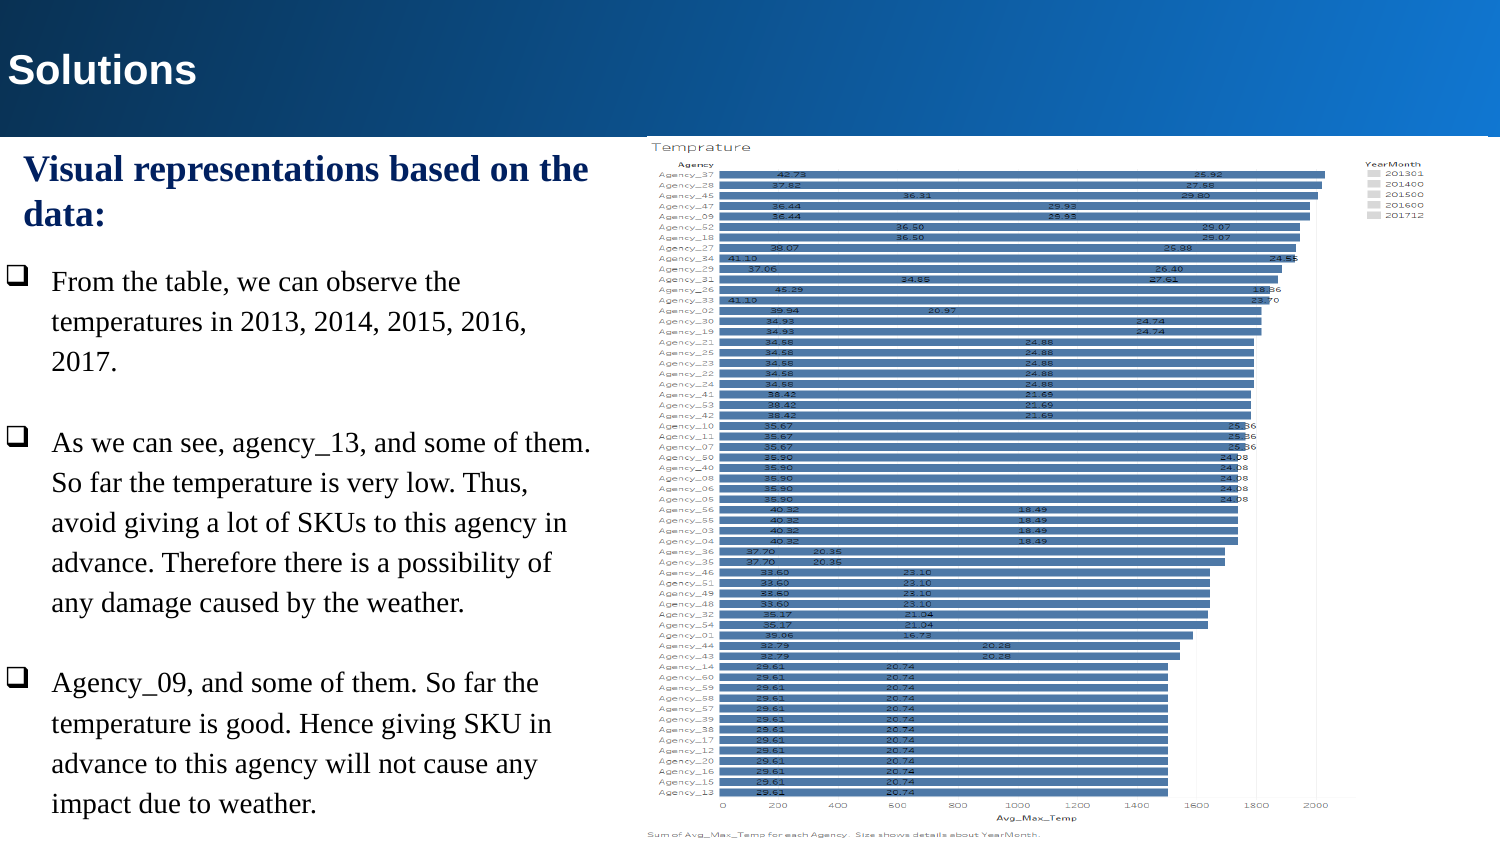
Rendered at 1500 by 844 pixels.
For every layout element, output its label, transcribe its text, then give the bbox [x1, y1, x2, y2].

picture [646, 136, 1488, 839]
text_box From the table, we can observe the temperatures in 2013, 2014, 2015, 2016, 2017. As we can see, agency_13, and some of them. So far the temperature is very low. Thus, avoid giving a lot of SKUs to this agency in advance. Therefore there is a possibility of any damage caused by the weather. Agency_09, and some of them. So far the temperature is good. Hence giving SKU in advance to this agency will not cause any impact due to weather. [0, 242, 611, 835]
text_box Visual representations based on the data: [0, 136, 644, 242]
title Solutions [0, 0, 1500, 137]
